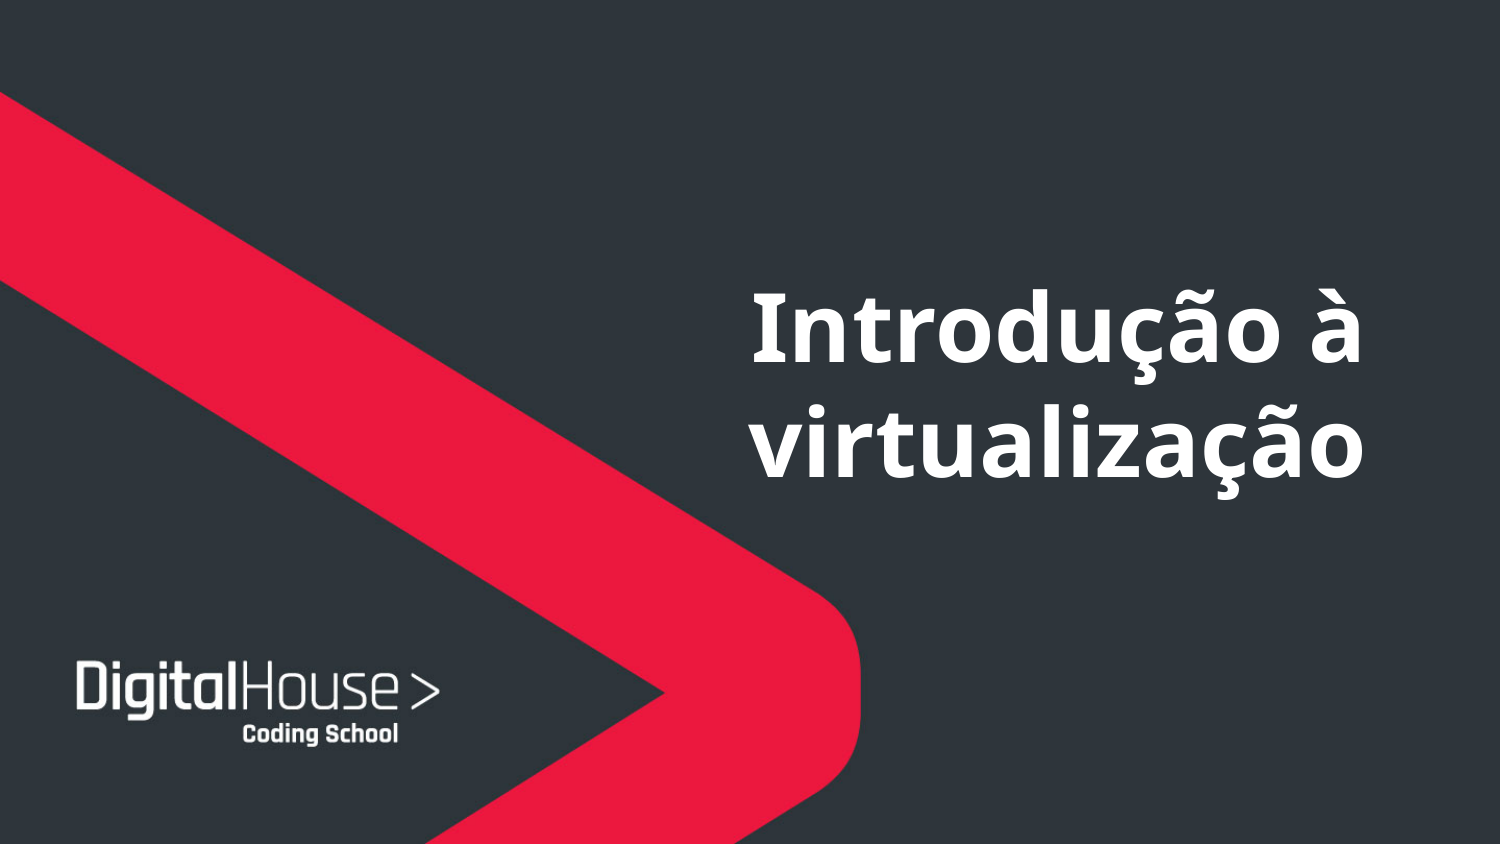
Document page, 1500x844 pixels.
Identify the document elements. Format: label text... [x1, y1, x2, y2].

picture [0, 0, 1500, 844]
text_box Introdução à virtualização [362, 251, 1382, 512]
